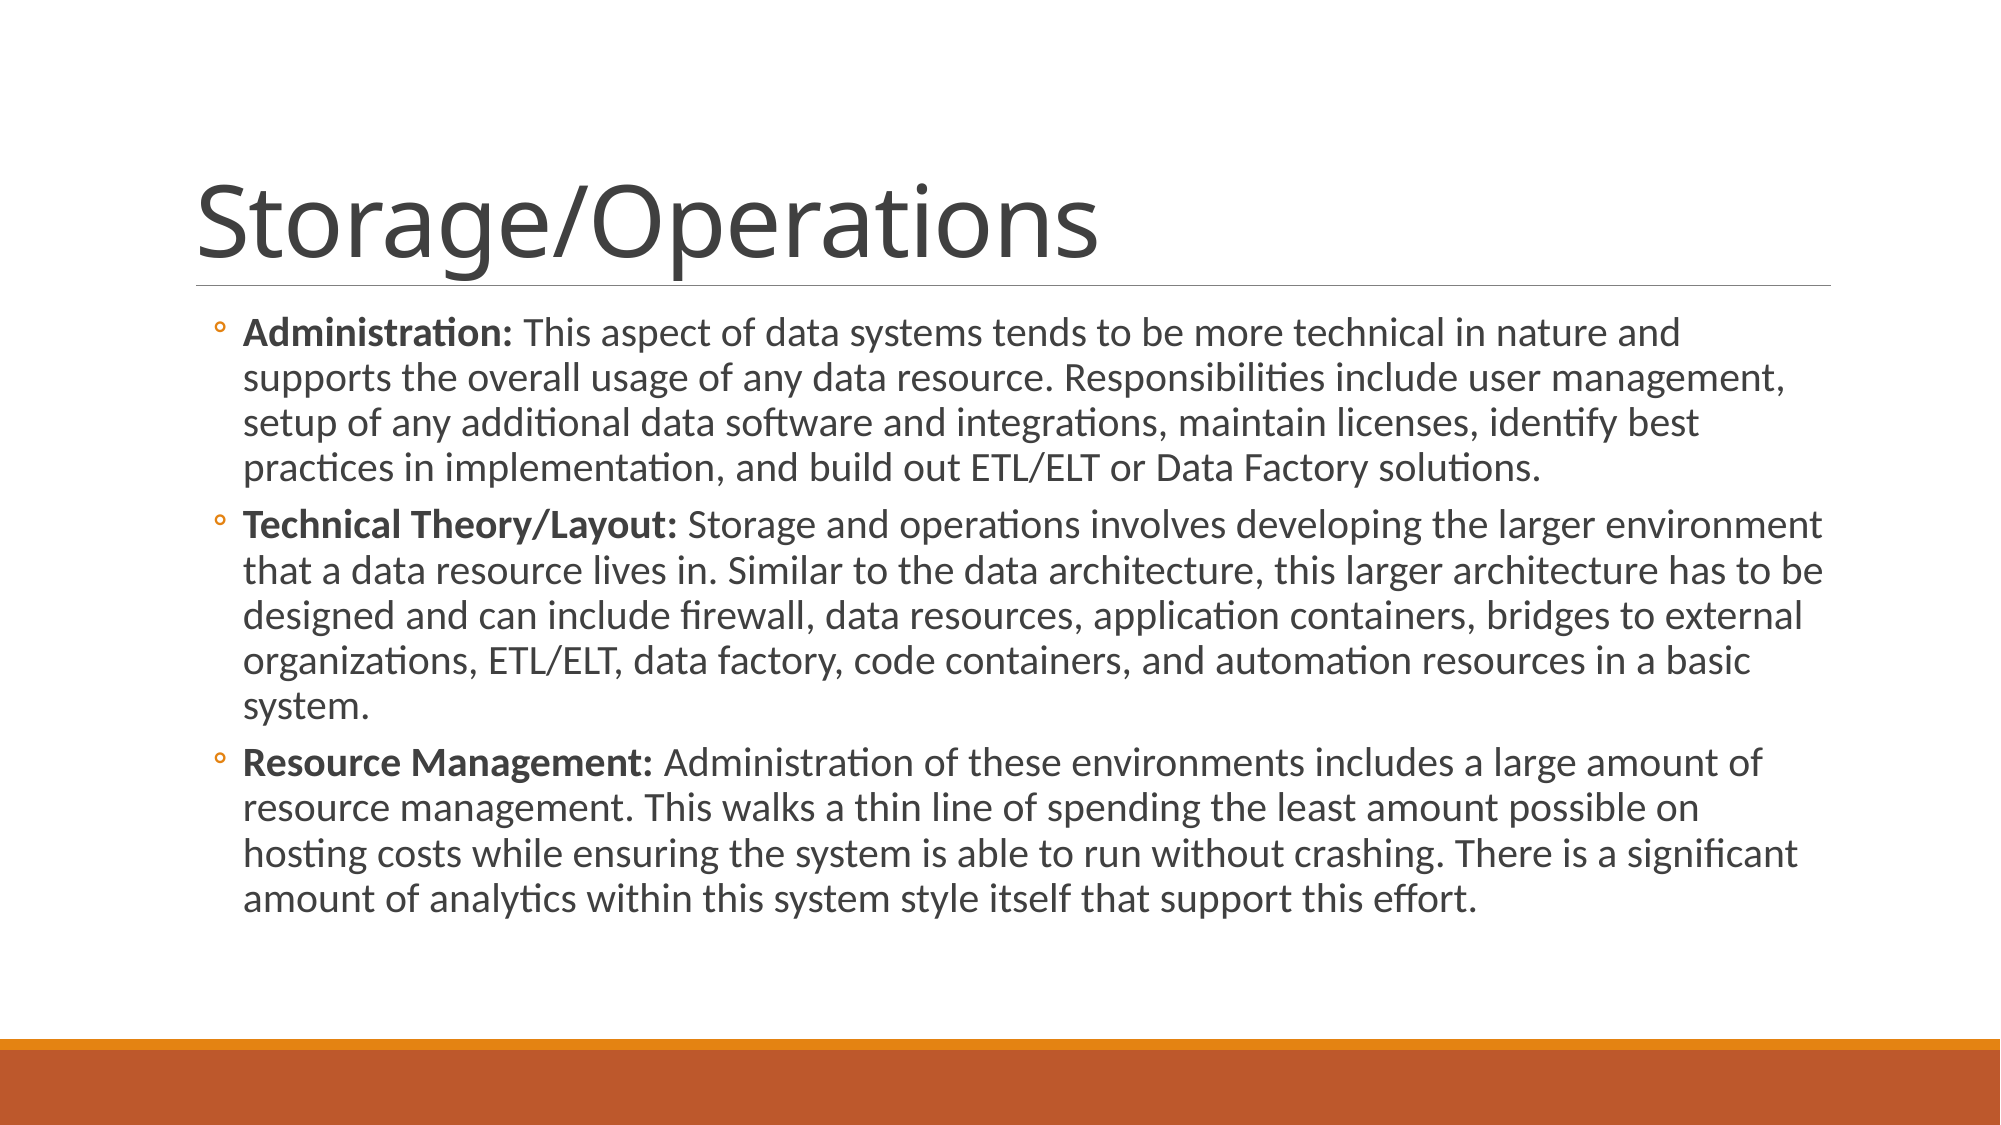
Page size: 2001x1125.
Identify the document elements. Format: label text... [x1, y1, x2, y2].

title Storage/Operations [180, 47, 1830, 285]
list Administration: This aspect of data systems tends to be more technical in nature and supports the overall usage of any data resource. Responsibilities include user management, setup of any additional data software and integrations, maintain licenses, identify best practices in implementation, and build out ETL/ELT or Data Factory solutions. Technical Theory/Layout: Storage and operations involves developing the larger environment that a data resource lives in. Similar to the data architecture, this larger architecture has to be designed and can include firewall, data resources, application containers, bridges to external organizations, ETL/ELT, data factory, code containers, and automation resources in a basic system. Resource Management: Administration of these environments includes a large amount of resource management. This walks a thin line of spending the least amount possible on hosting costs while ensuring the system is able to run without crashing. There is a significant amount of analytics within this system style itself that support this effort. [180, 302, 1830, 963]
